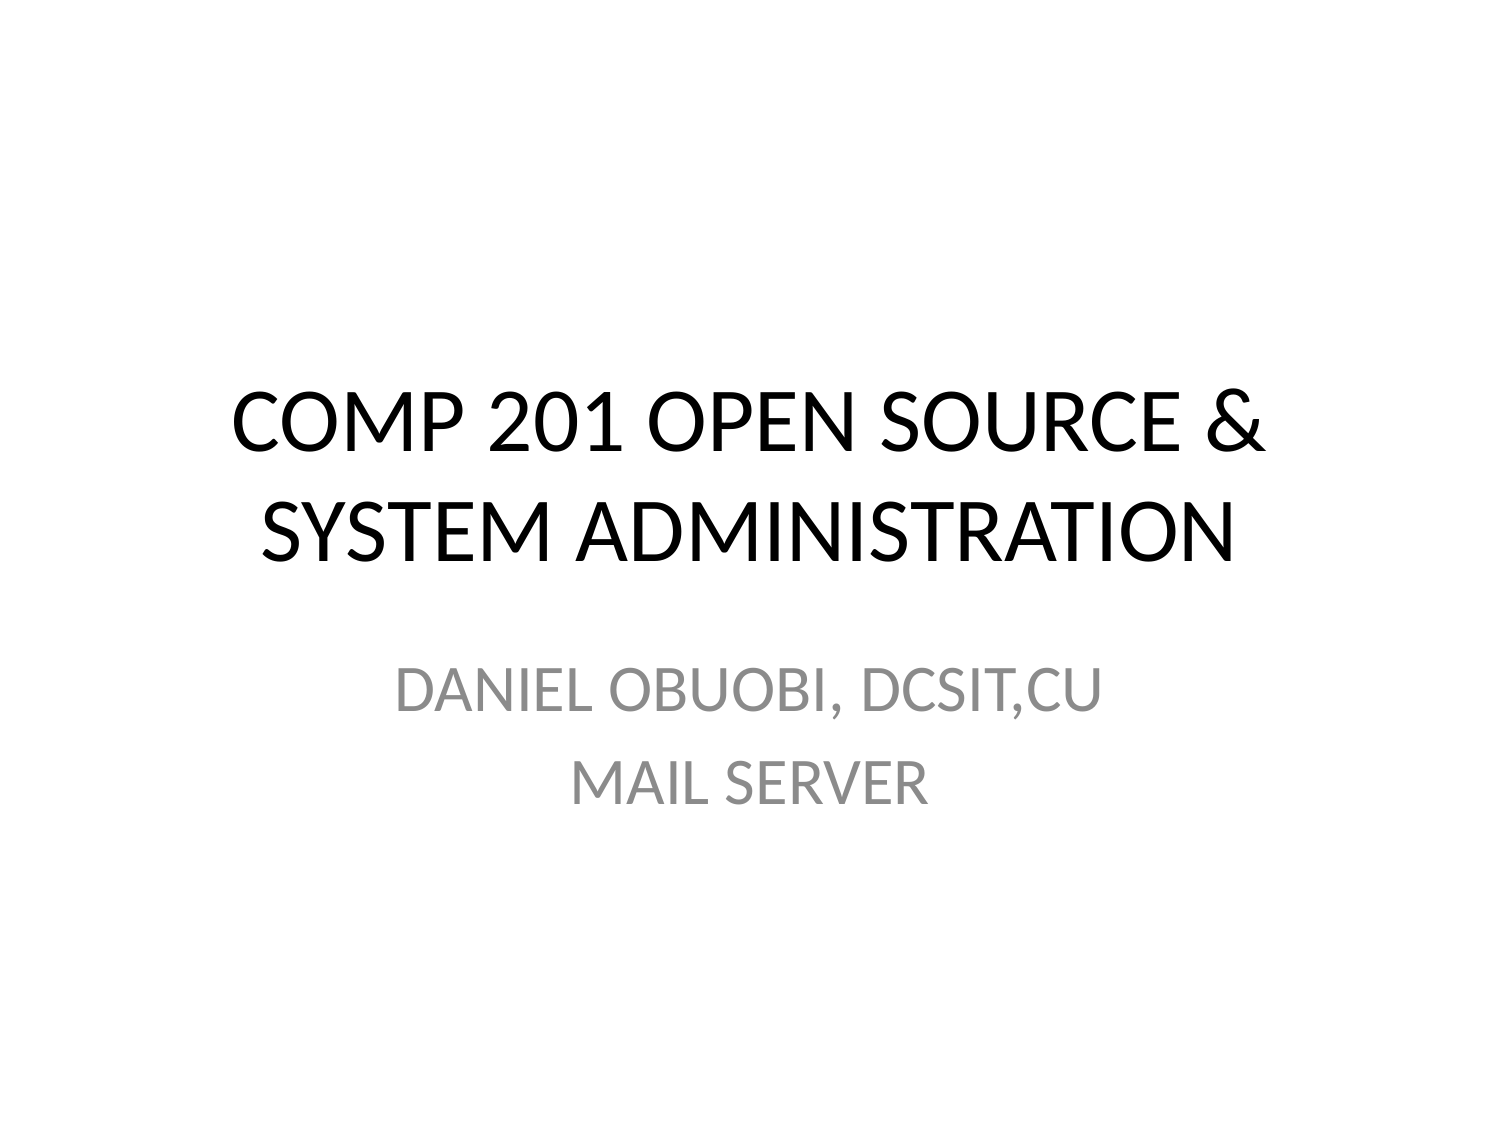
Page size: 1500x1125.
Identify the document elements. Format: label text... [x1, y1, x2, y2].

title COMP 201 OPEN SOURCE & SYSTEM ADMINISTRATION [112, 349, 1388, 591]
subtitle DANIEL OBUOBI, DCSIT,CU MAIL SERVER [225, 637, 1275, 925]
